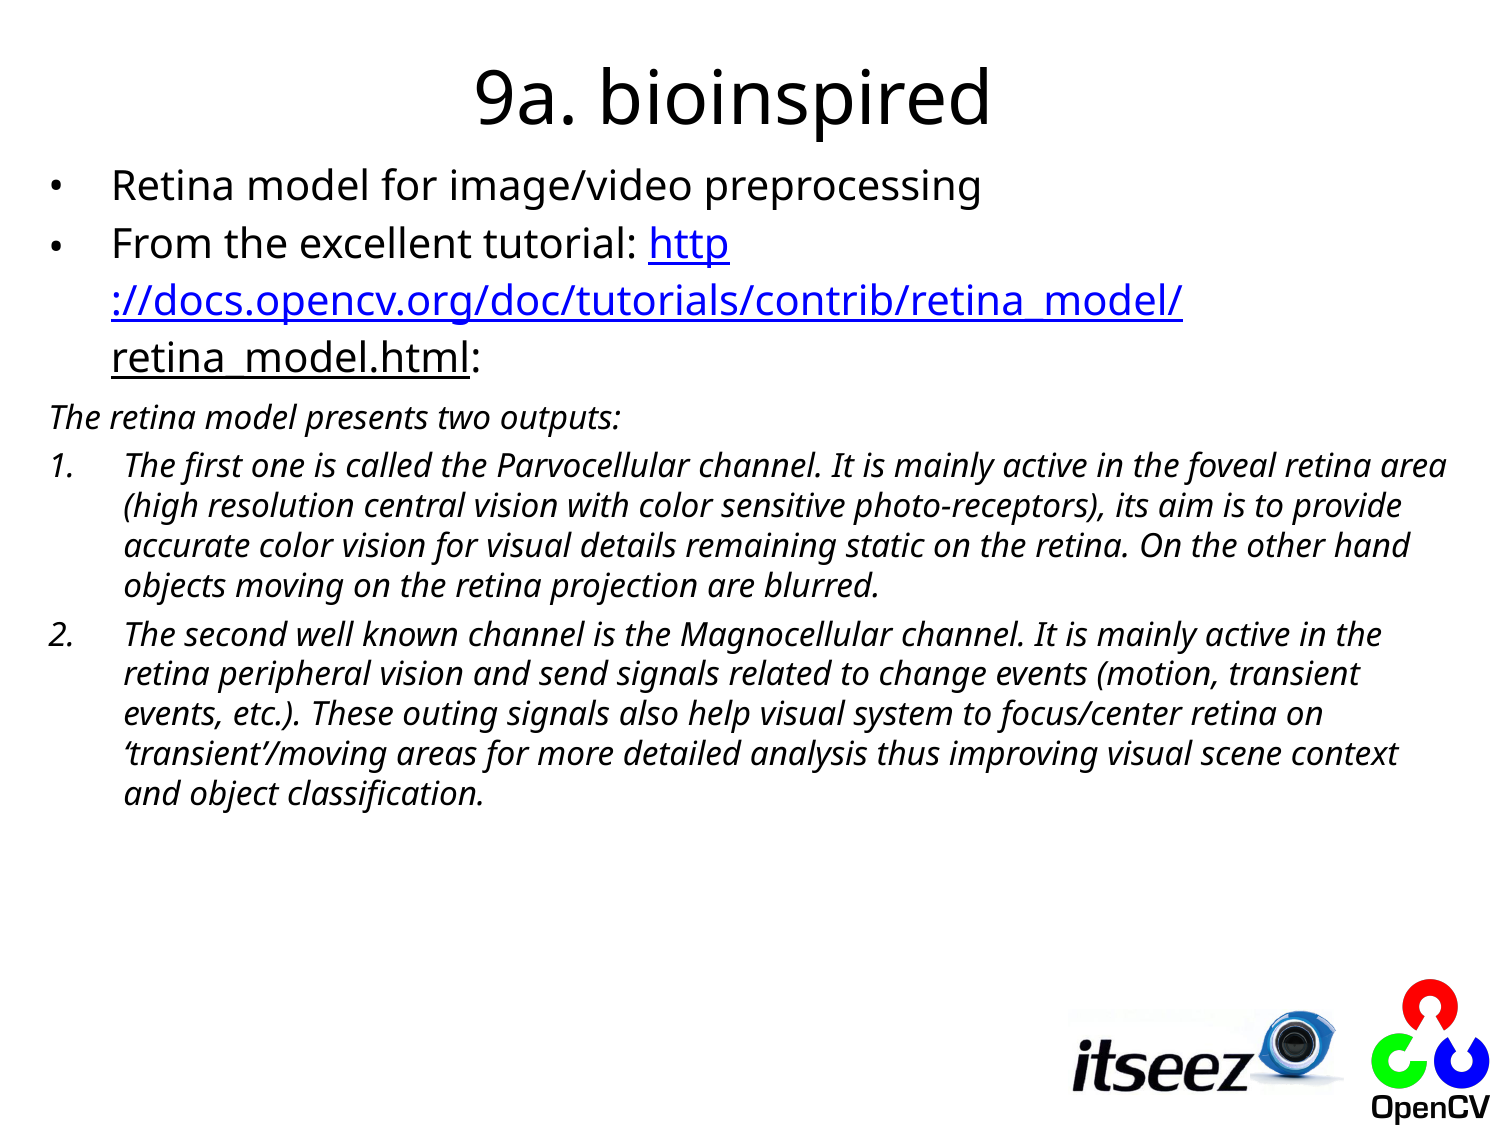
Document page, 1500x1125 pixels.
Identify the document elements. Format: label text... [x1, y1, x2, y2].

picture [1371, 979, 1490, 1125]
title 9a. bioinspired [42, 30, 1425, 152]
list Retina model for image/video preprocessing From the excellent tutorial: http://docs.opencv.org/doc/tutorials/contrib/retina_model/retina_model.html: The retina model presents two outputs: The first one is called the Parvocellular channel. It is mainly active in the foveal retina area (high resolution central vision with color sensitive photo-receptors), its aim is to provide accurate color vision for visual details remaining static on the retina. On the other hand objects moving on the retina projection are blurred. The second well known channel is the Magnocellular channel. It is mainly active in the retina peripheral vision and send signals related to change events (motion, transient events, etc.). These outing signals also help visual system to focus/center retina on ‘transient’/moving areas for more detailed analysis thus improving visual scene context and object classification. [22, 152, 1472, 894]
picture [1068, 1006, 1344, 1095]
